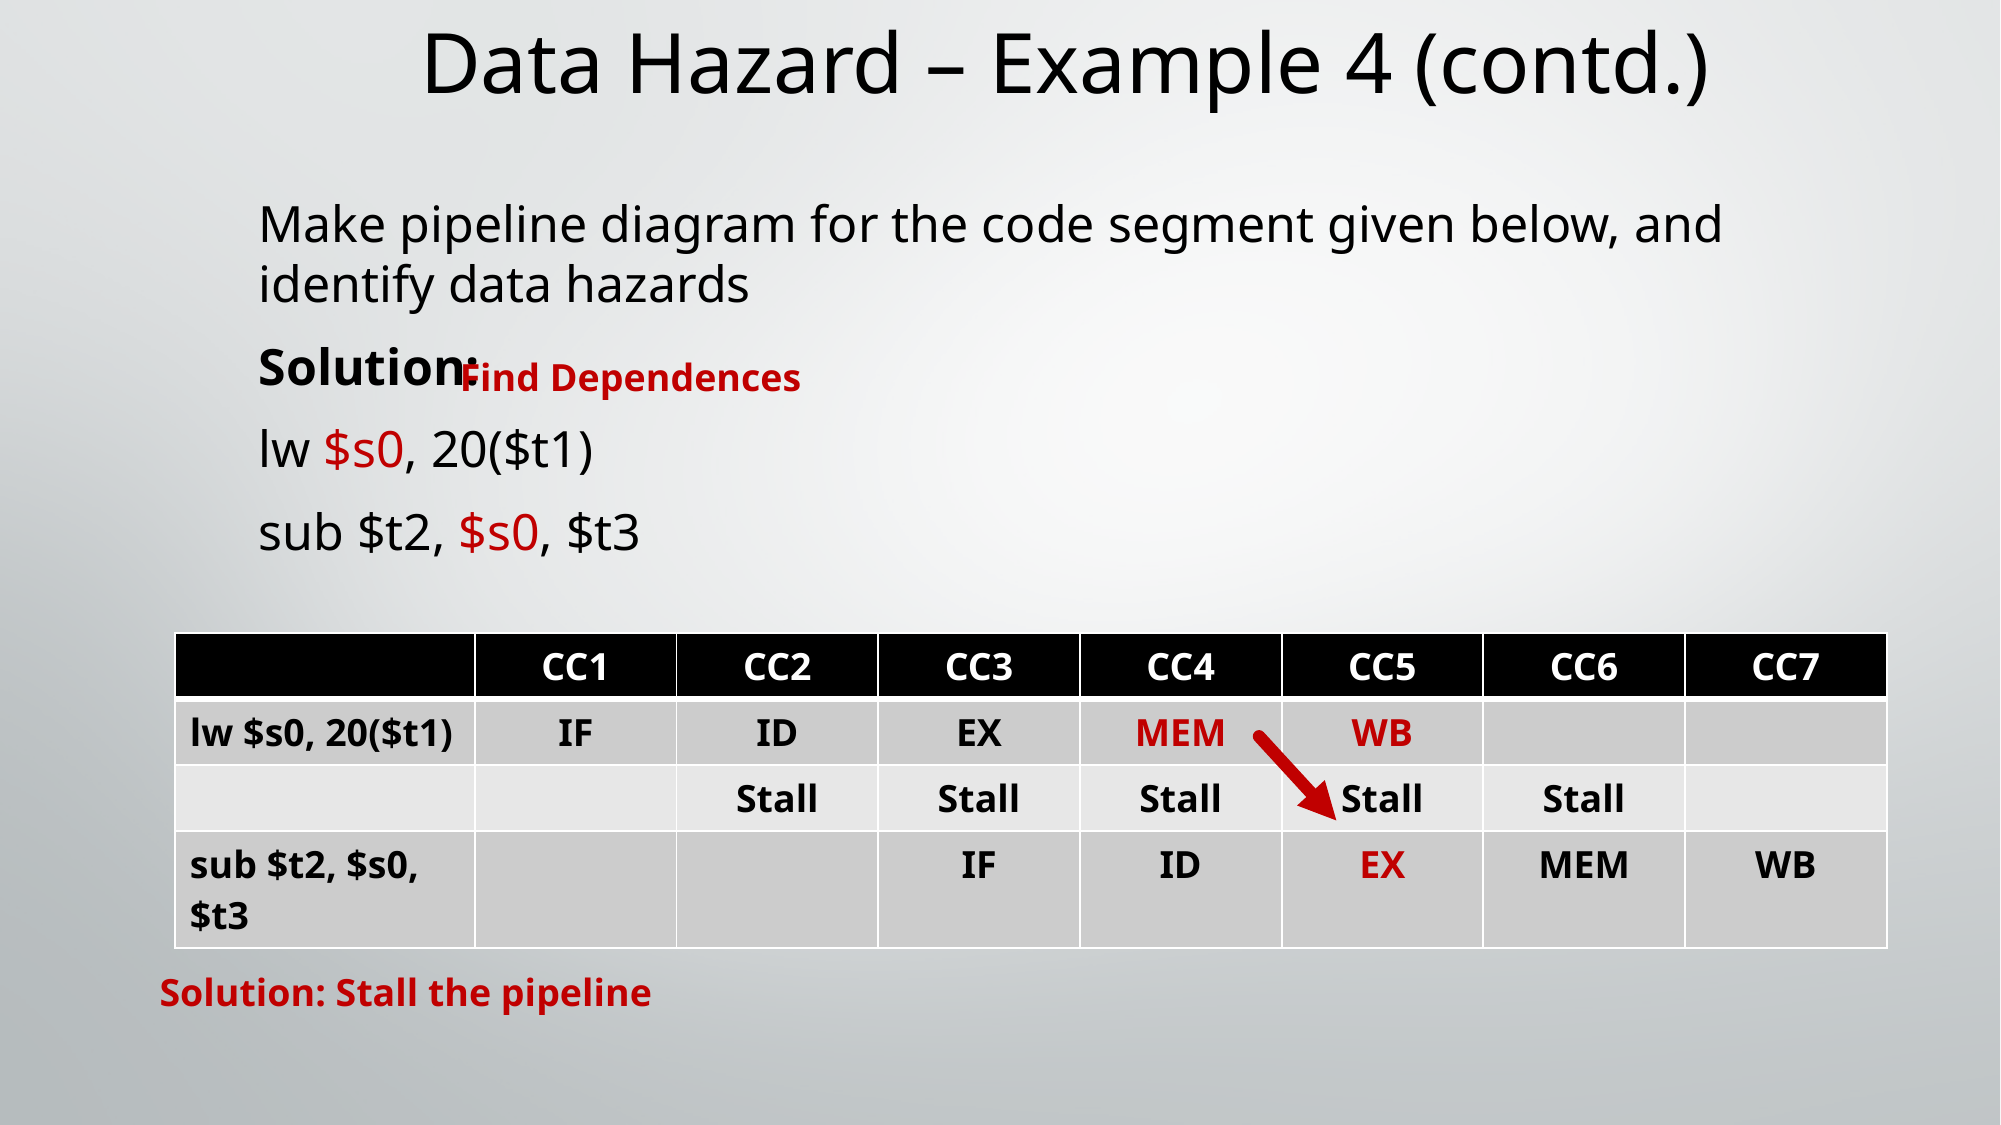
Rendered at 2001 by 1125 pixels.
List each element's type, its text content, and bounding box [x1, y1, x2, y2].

table_cell [476, 832, 676, 947]
table_cell EX [1283, 832, 1482, 947]
table_cell WB [1283, 702, 1482, 764]
table_cell lw $s0, 20($t1) [176, 702, 474, 764]
table_cell sub $t2, $s0, $t3 [176, 832, 474, 947]
list Make pipeline diagram for the code segment given below, and identify data hazards Solution: lw $s0, 20($t1) sub $t2, $s0, $t3 [243, 120, 1887, 632]
text_box Solution: Stall the pipeline [144, 961, 668, 1022]
table_cell [476, 766, 676, 830]
table_cell [1484, 702, 1684, 764]
table_cell WB [1686, 832, 1886, 947]
table_cell EX [879, 702, 1079, 764]
table_header CC6 [1484, 634, 1684, 696]
table_cell Stall [879, 766, 1079, 830]
table_cell Stall [1081, 766, 1281, 830]
table_cell MEM [1081, 702, 1281, 764]
title Data Hazard – Example 4 (contd.) [243, 0, 1887, 120]
table_cell [1686, 702, 1886, 764]
table_cell MEM [1484, 832, 1684, 947]
table_header CC4 [1081, 634, 1281, 696]
table_cell [677, 832, 877, 947]
table_header CC3 [879, 634, 1079, 696]
table_cell Stall [1484, 766, 1684, 830]
table_header CC5 [1283, 634, 1482, 696]
table_cell IF [879, 832, 1079, 947]
table_cell [176, 766, 474, 830]
table_cell ID [1081, 832, 1281, 947]
table_cell Stall [677, 766, 877, 830]
table_cell [1686, 766, 1886, 830]
table_cell IF [476, 702, 676, 764]
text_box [1258, 736, 1337, 821]
table_cell Stall [1283, 766, 1482, 830]
text_box Find Dependences [445, 346, 817, 407]
table_header CC2 [677, 634, 877, 696]
table_cell ID [677, 702, 877, 764]
table_header CC1 [476, 634, 676, 696]
table_header CC7 [1686, 634, 1886, 696]
table_header [176, 634, 474, 696]
